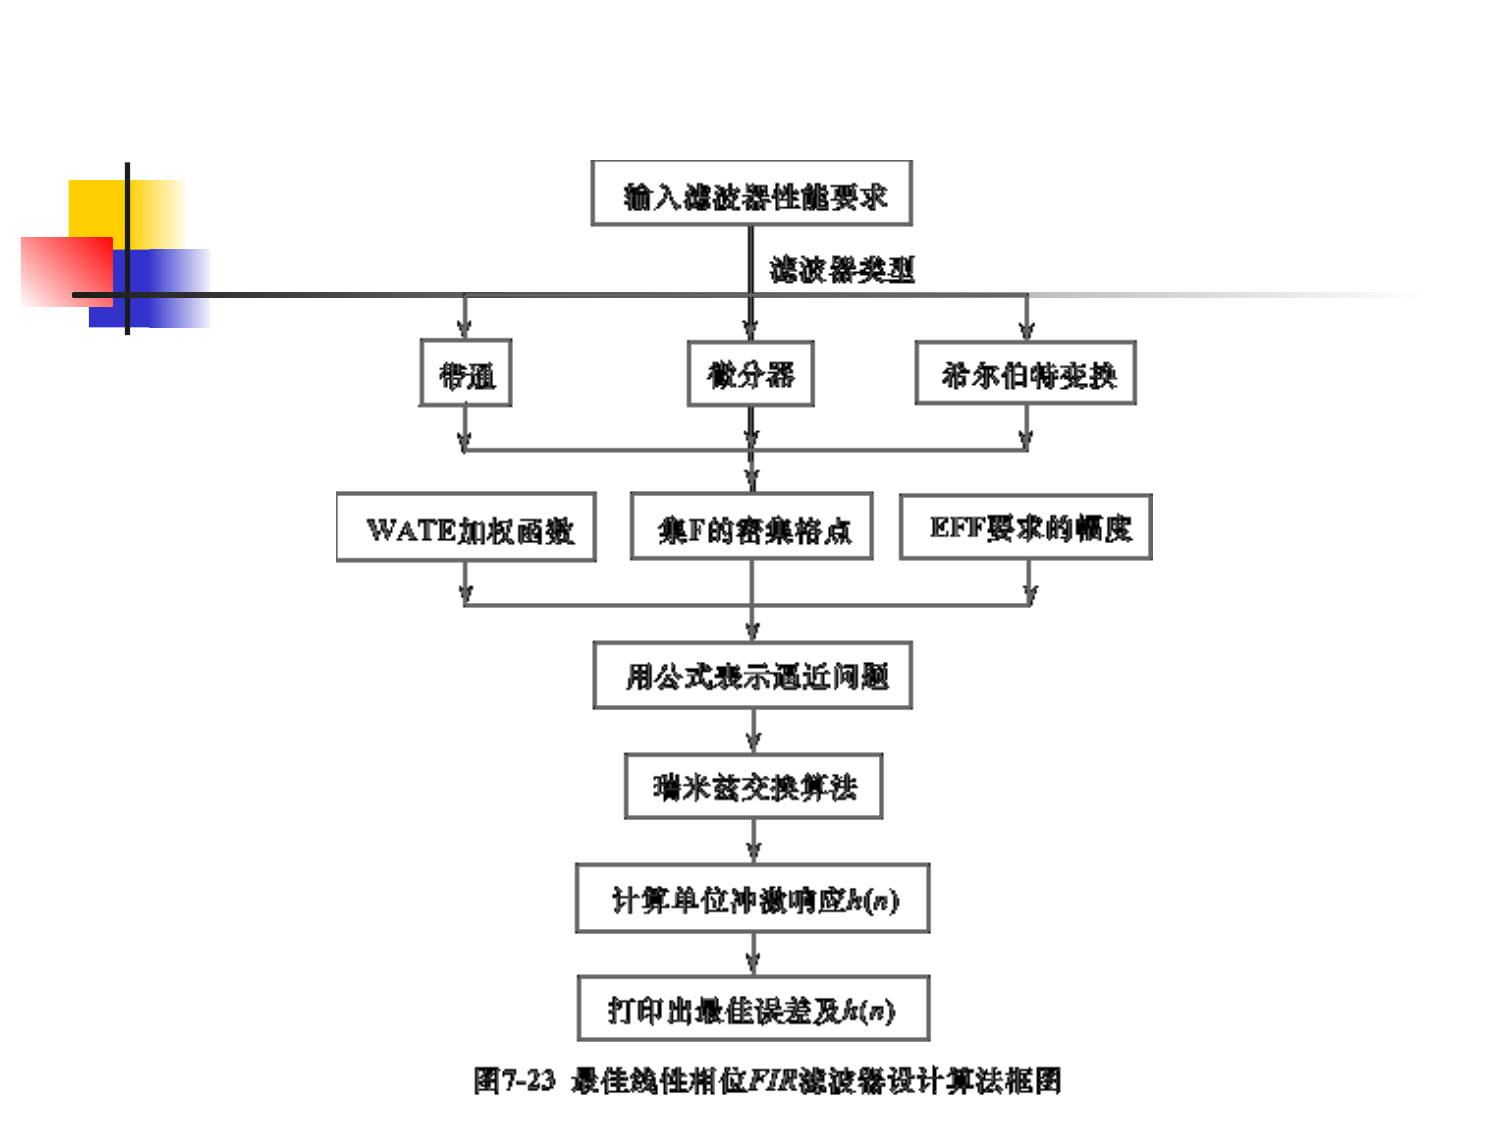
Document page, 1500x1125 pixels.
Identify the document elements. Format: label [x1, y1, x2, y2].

picture [336, 160, 1153, 1099]
